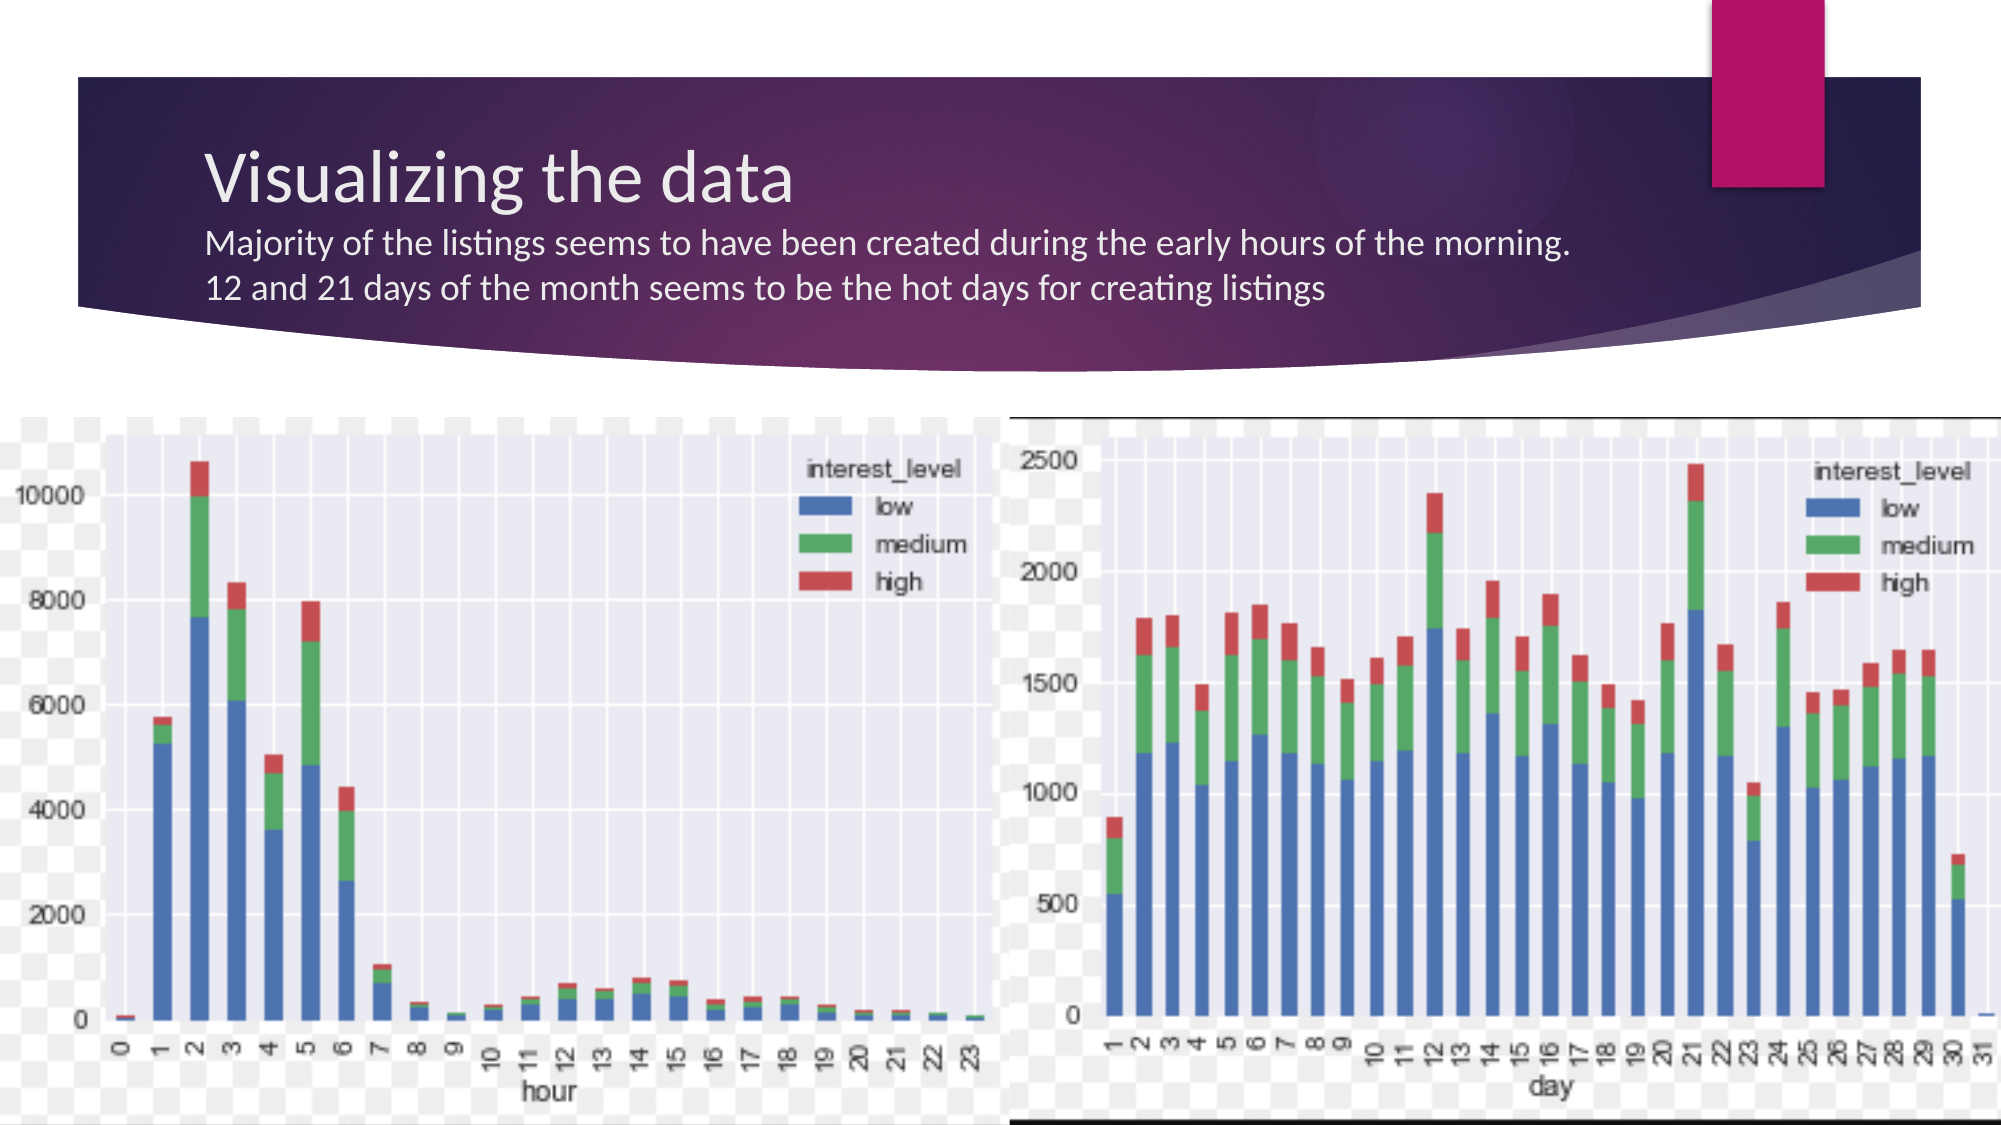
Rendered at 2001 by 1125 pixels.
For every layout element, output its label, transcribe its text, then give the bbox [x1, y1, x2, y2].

title Visualizing the data Majority of the listings seems to have been created during the early hours of the morning. 12 and 21 days of the month seems to be the hot days for creating listings [189, 159, 1627, 276]
picture [0, 417, 2001, 1125]
